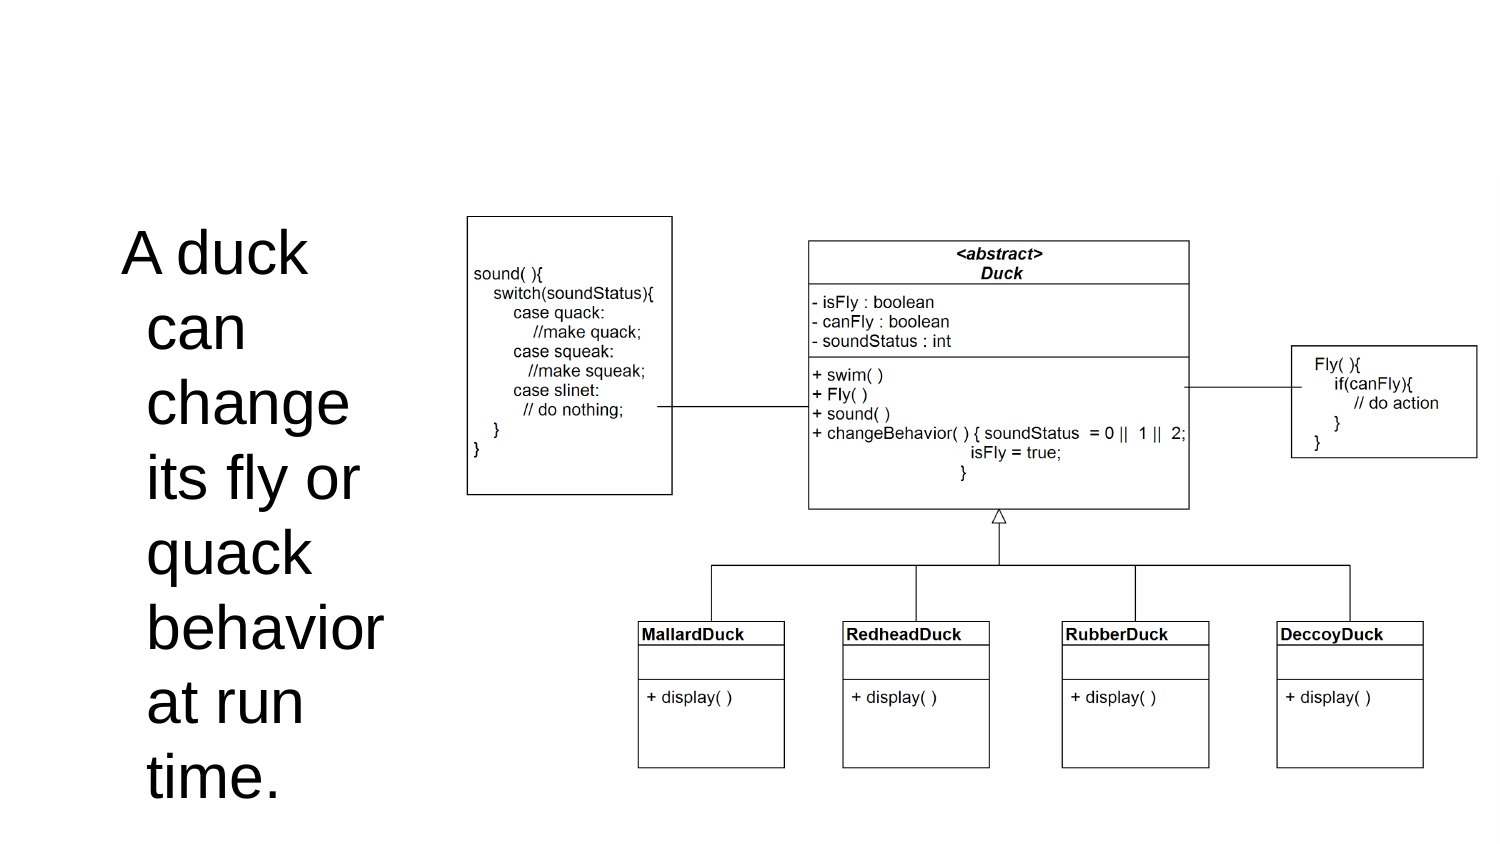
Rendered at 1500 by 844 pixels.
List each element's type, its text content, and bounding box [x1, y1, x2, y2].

list A duck can change its fly or quack behavior at run time. [75, 196, 427, 791]
picture [432, 174, 1500, 844]
